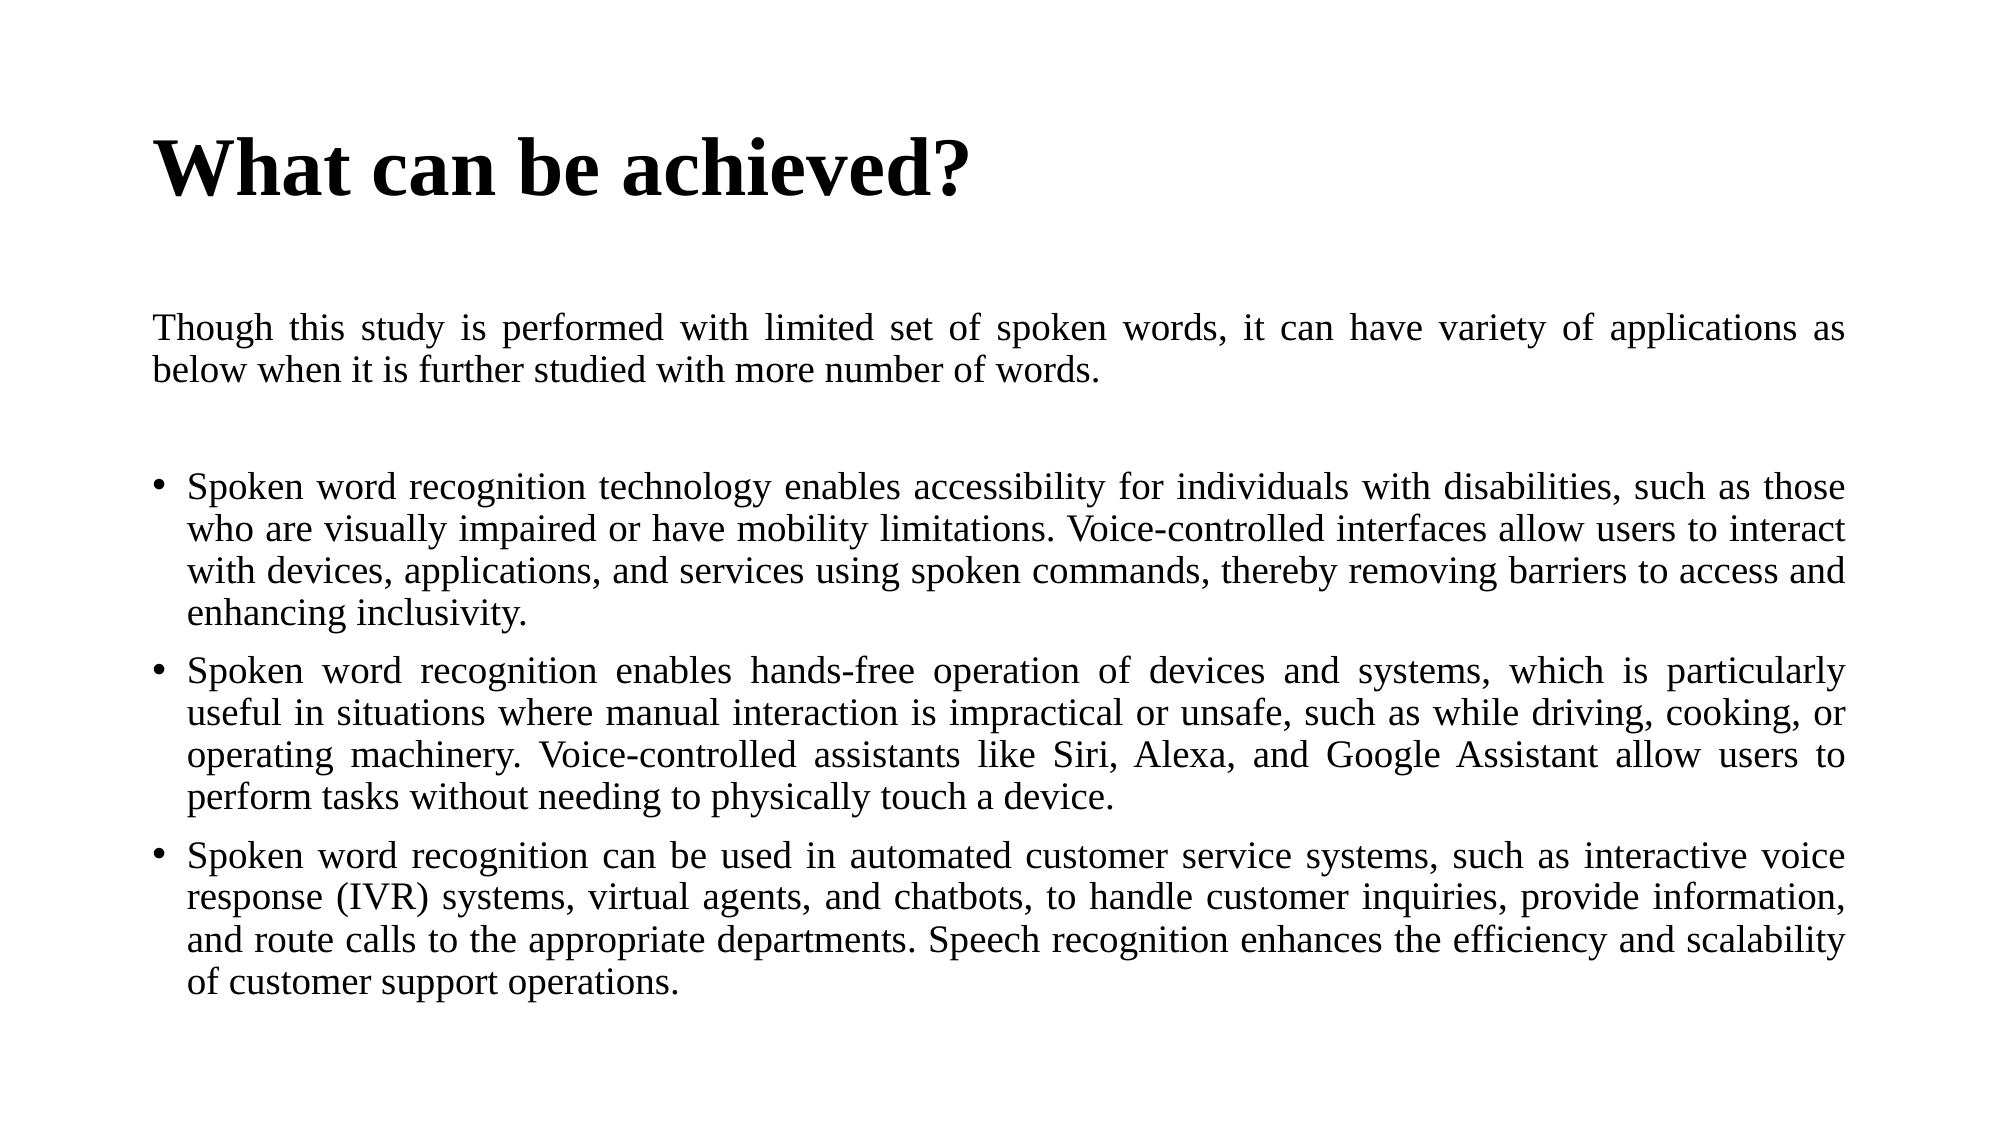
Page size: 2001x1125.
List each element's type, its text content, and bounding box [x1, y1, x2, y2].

list Though this study is performed with limited set of spoken words, it can have variety of applications as below when it is further studied with more number of words. Spoken word recognition technology enables accessibility for individuals with disabilities, such as those who are visually impaired or have mobility limitations. Voice-controlled interfaces allow users to interact with devices, applications, and services using spoken commands, thereby removing barriers to access and enhancing inclusivity. Spoken word recognition enables hands-free operation of devices and systems, which is particularly useful in situations where manual interaction is impractical or unsafe, such as while driving, cooking, or operating machinery. Voice-controlled assistants like Siri, Alexa, and Google Assistant allow users to perform tasks without needing to physically touch a device. Spoken word recognition can be used in automated customer service systems, such as interactive voice response (IVR) systems, virtual agents, and chatbots, to handle customer inquiries, provide information, and route calls to the appropriate departments. Speech recognition enhances the efficiency and scalability of customer support operations. [137, 299, 1863, 1014]
title What can be achieved? [137, 59, 1863, 278]
